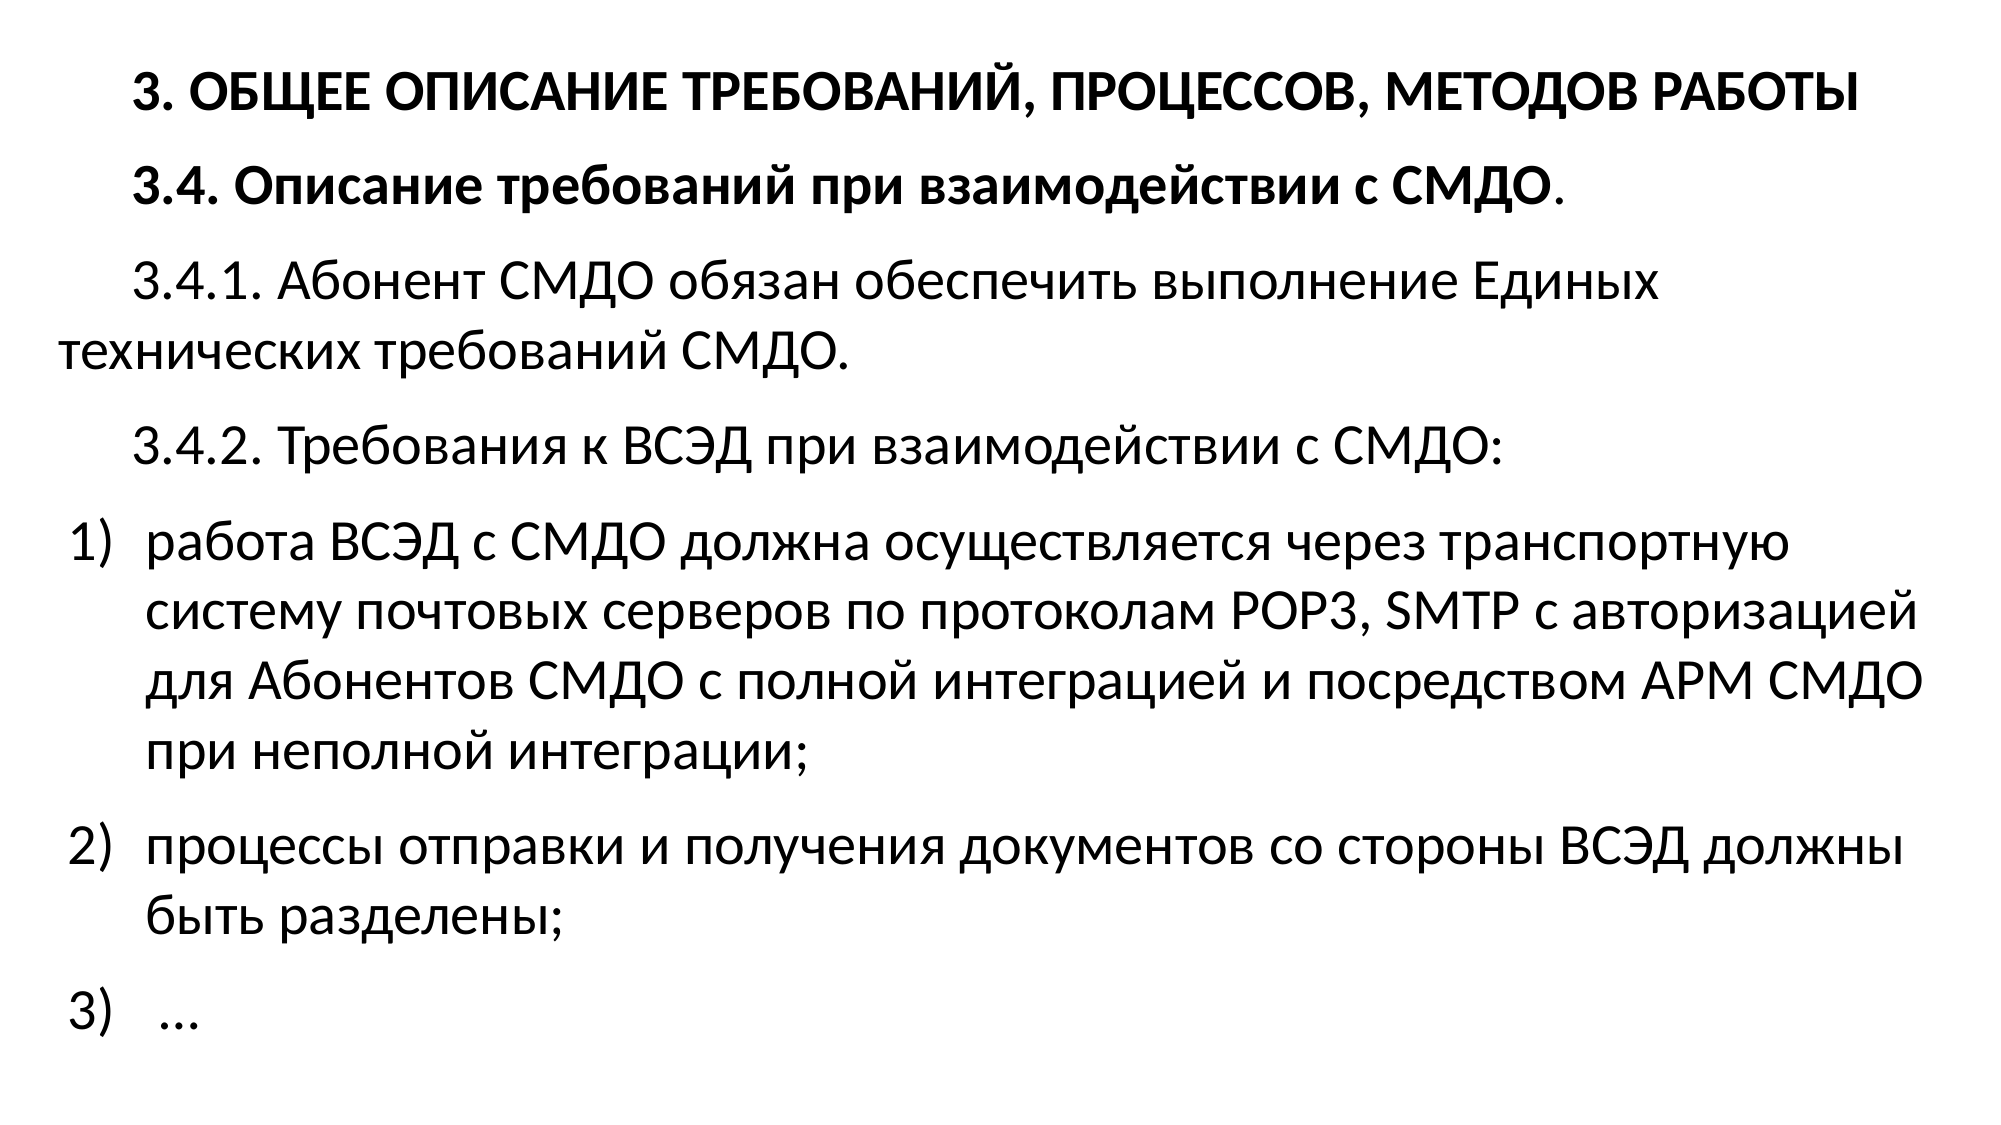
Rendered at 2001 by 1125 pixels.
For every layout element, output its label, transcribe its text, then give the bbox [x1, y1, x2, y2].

text_box 3. ОБЩЕЕ ОПИСАНИЕ ТРЕБОВАНИЙ, ПРОЦЕССОВ, МЕТОДОВ РАБОТЫ 3.4. Описание требований при взаимодействии с СМДО. 3.4.1. Абонент СМДО обязан обеспечить выполнение Единых технических требований СМДО. 3.4.2. Требования к ВСЭД при взаимодействии с СМДО: работа ВСЭД с СМДО должна осуществляется через транспортную систему почтовых серверов по протоколам POP3, SMTP с авторизацией для Абонентов СМДО с полной интеграцией и посредством АРМ СМДО при неполной интеграции; процессы отправки и получения документов со стороны ВСЭД должны быть разделены; … [43, 44, 1965, 1049]
